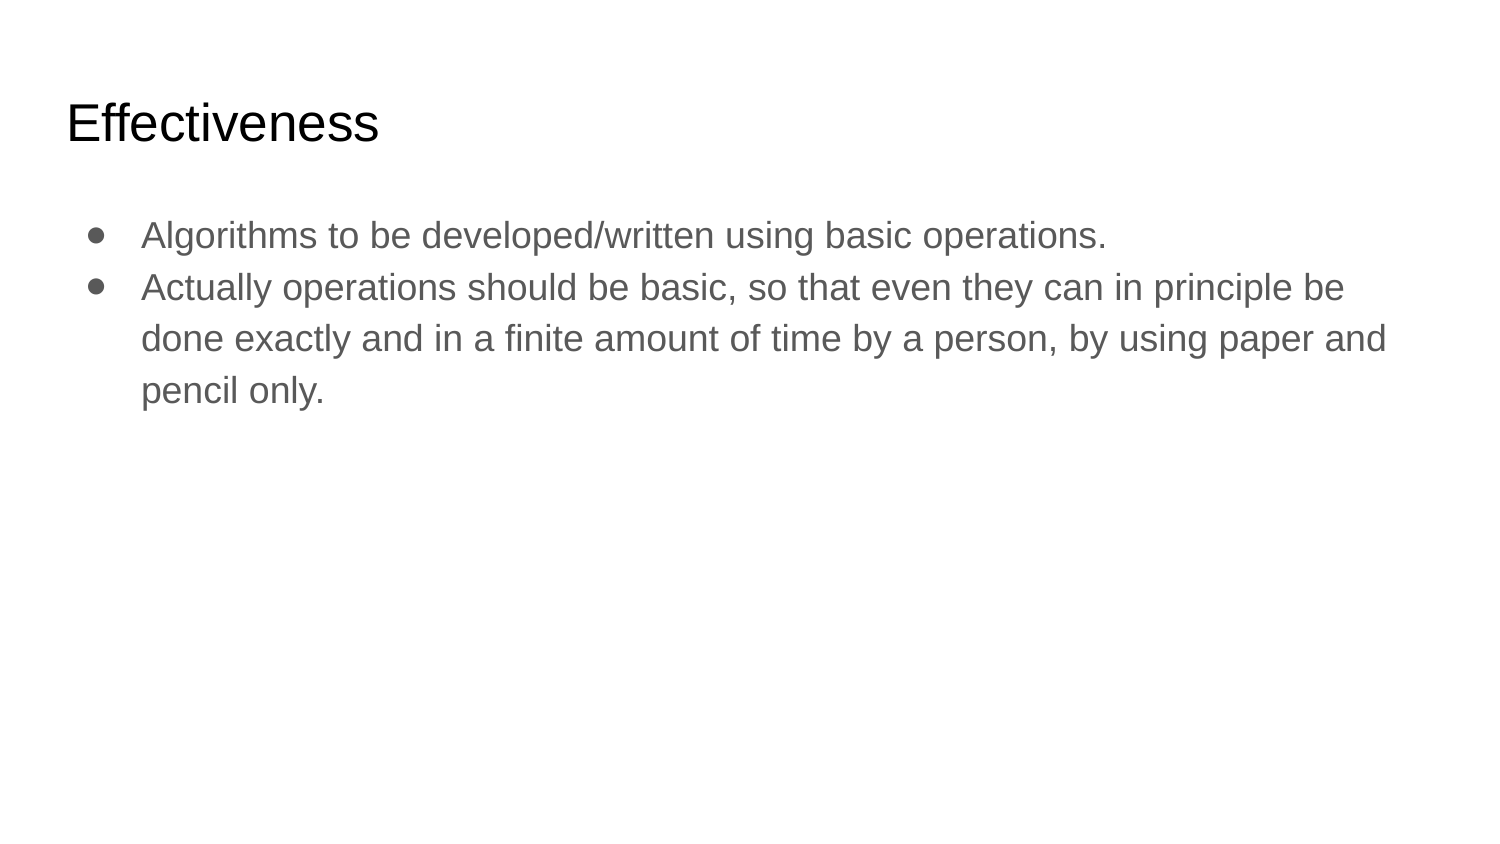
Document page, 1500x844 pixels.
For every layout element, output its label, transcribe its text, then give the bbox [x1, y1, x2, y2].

list Algorithms to be developed/written using basic operations. Actually operations should be basic, so that even they can in principle be done exactly and in a finite amount of time by a person, by using paper and pencil only. [51, 189, 1449, 750]
title Effectiveness [51, 72, 1449, 167]
